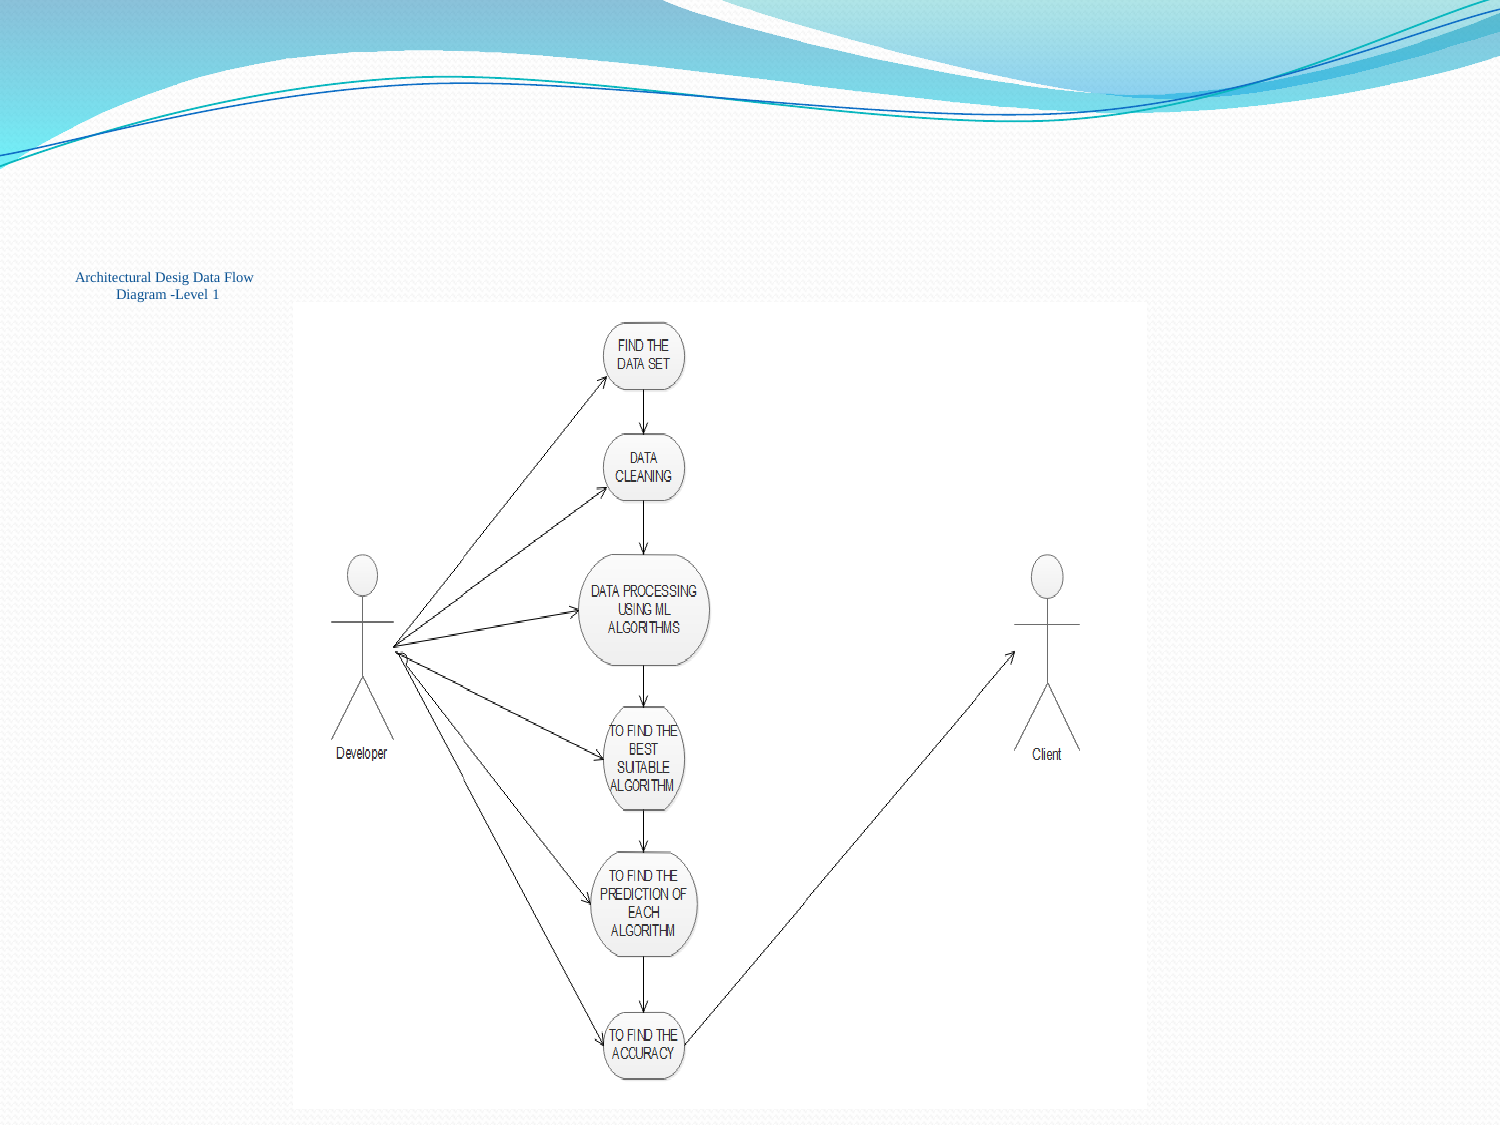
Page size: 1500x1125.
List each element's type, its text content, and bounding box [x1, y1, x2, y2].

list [293, 302, 1147, 1109]
title Architectural Desig Data Flow Diagram -Level 1 [74, 115, 1426, 304]
